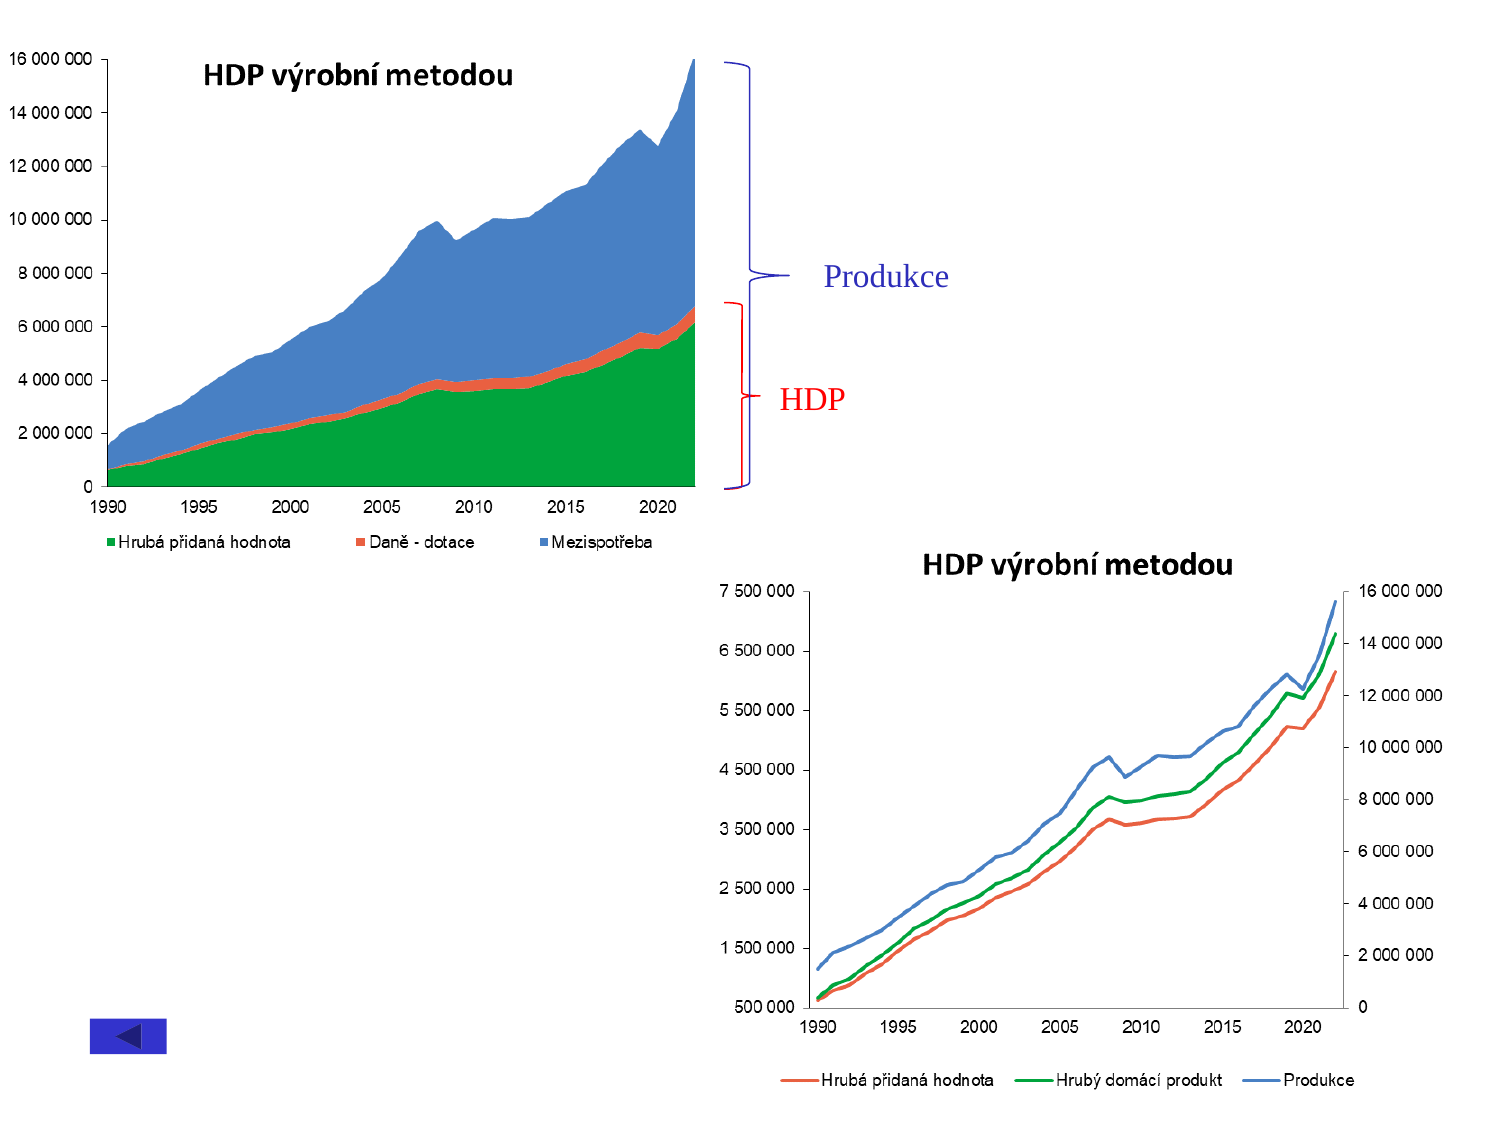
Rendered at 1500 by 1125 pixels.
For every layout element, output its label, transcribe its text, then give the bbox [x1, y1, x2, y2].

text_box [729, 61, 790, 490]
text_box Produkce [808, 246, 1129, 302]
text_box [89, 1018, 167, 1055]
text_box [751, 394, 761, 398]
picture [0, 37, 1445, 1117]
text_box HDP [764, 369, 862, 425]
